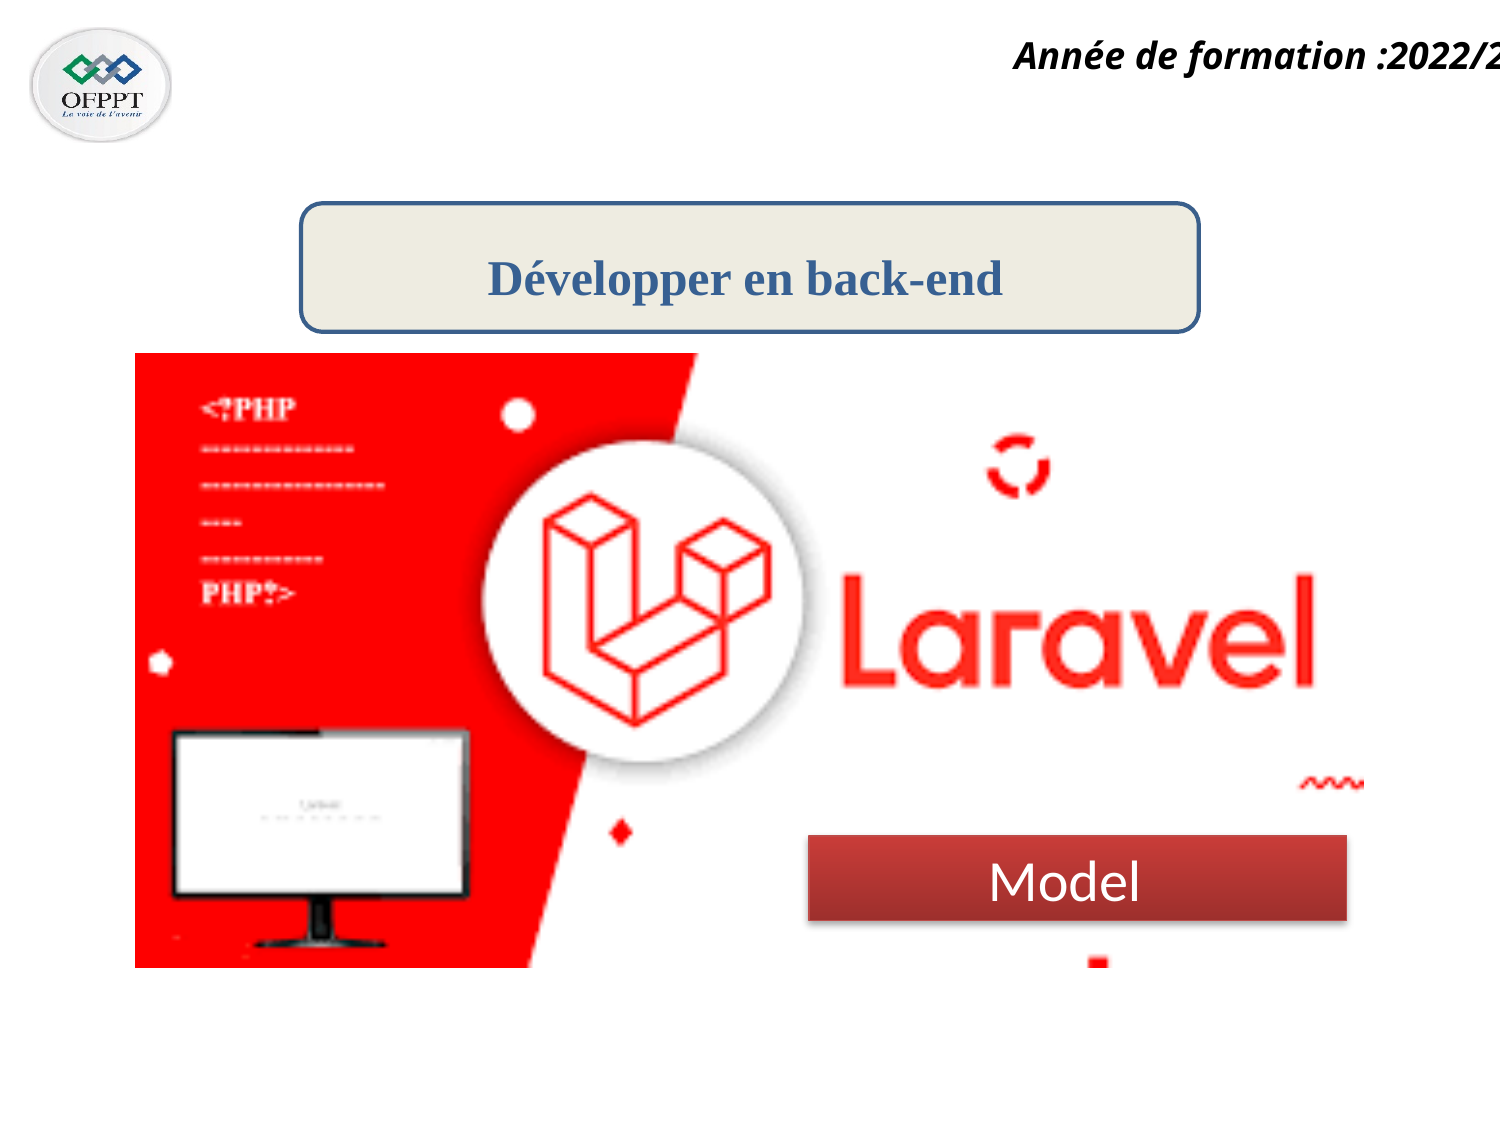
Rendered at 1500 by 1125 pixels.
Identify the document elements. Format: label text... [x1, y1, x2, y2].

text_box Développer en back-end [308, 233, 1183, 313]
text_box Année de formation :2022/2023 [999, 24, 1500, 84]
picture [135, 352, 1365, 968]
list [70, 246, 1421, 989]
picture [29, 26, 172, 143]
text_box [298, 201, 1201, 246]
